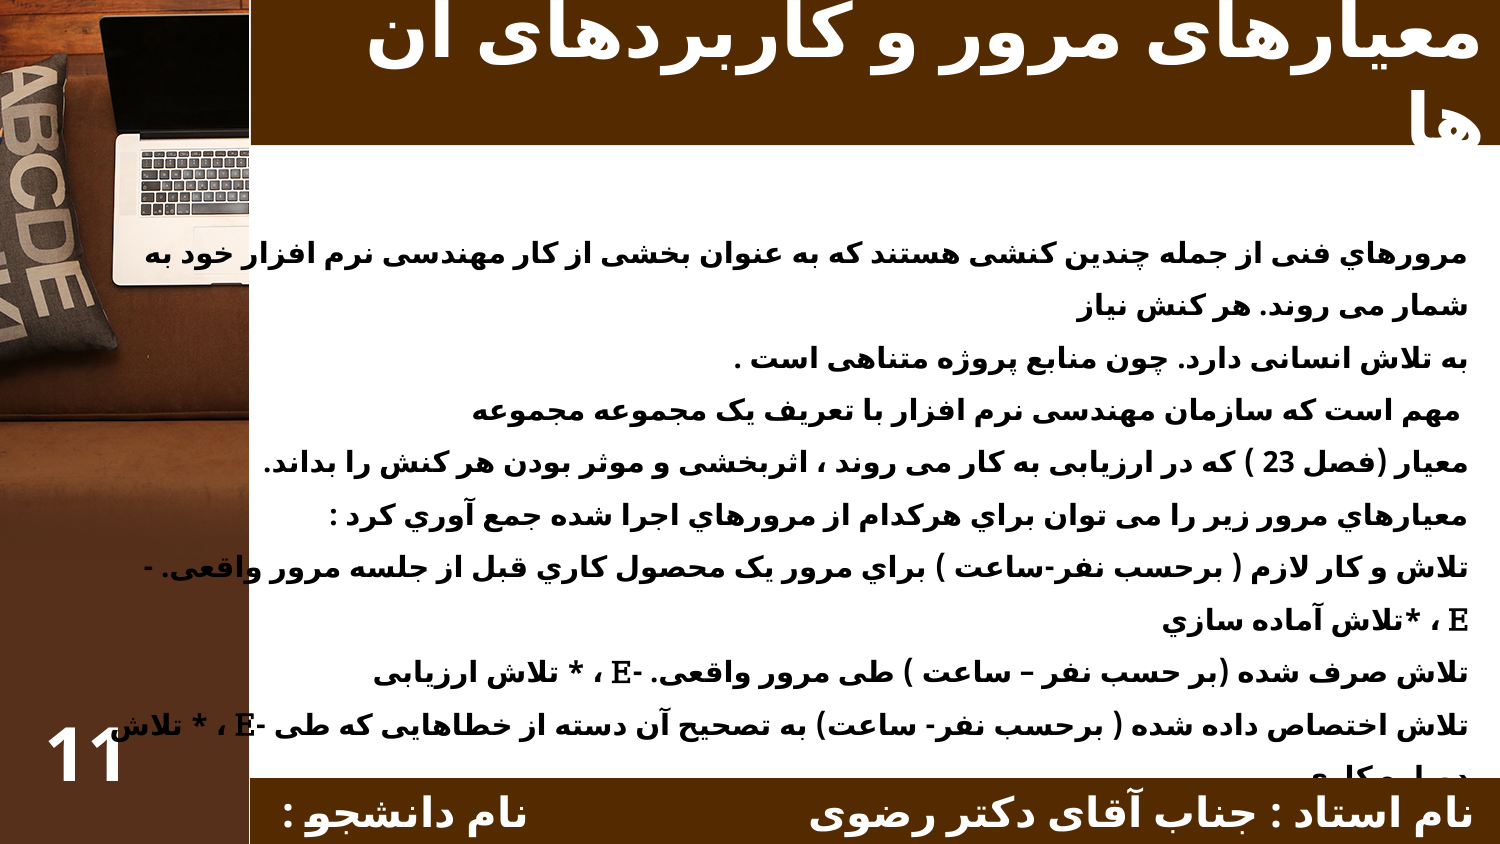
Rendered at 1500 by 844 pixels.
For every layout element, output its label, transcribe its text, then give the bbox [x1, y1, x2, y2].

title معیارهای مرور و کاربردهای آن ها [250, 0, 1500, 146]
picture [0, 0, 1500, 844]
text_box نام استاد : جناب آقای دکتر رضوی نام دانشجو : زهرابراهیمی [250, 778, 1500, 844]
text_box مرورهاي فنی از جمله چندین کنشی هستند که به عنوان بخشی از کار مهندسی نرم افزار خود به شمار می روند. هر کنش نیاز به تلاش انسانی دارد. چون منابع پروژه متناهی است . مهم است که سازمان مهندسی نرم افزار با تعریف یک مجموعه مجموعه معیار (فصل 23 ) که در ارزیابی به کار می روند ، اثربخشی و موثر بودن هر کنش را بداند. معیارهاي مرور زیر را می توان براي هرکدام از مرورهاي اجرا شده جمع آوري کرد : تلاش و کار لازم ( برحسب نفر-ساعت ) براي مرور یک محصول کاري قبل از جلسه مرور واقعی. -E ، *تلاش آماده سازي تلاش صرف شده (بر حسب نفر – ساعت ) طی مرور واقعی. -E ، * تلاش ارزیابی تلاش اختصاص داده شده ( برحسب نفر- ساعت) به تصحیح آن دسته از خطاهایی که طی -E ، * تلاش دوباره کاري مرور کشف می شوند. [94, 209, 1484, 844]
text_box 11 [29, 698, 94, 804]
